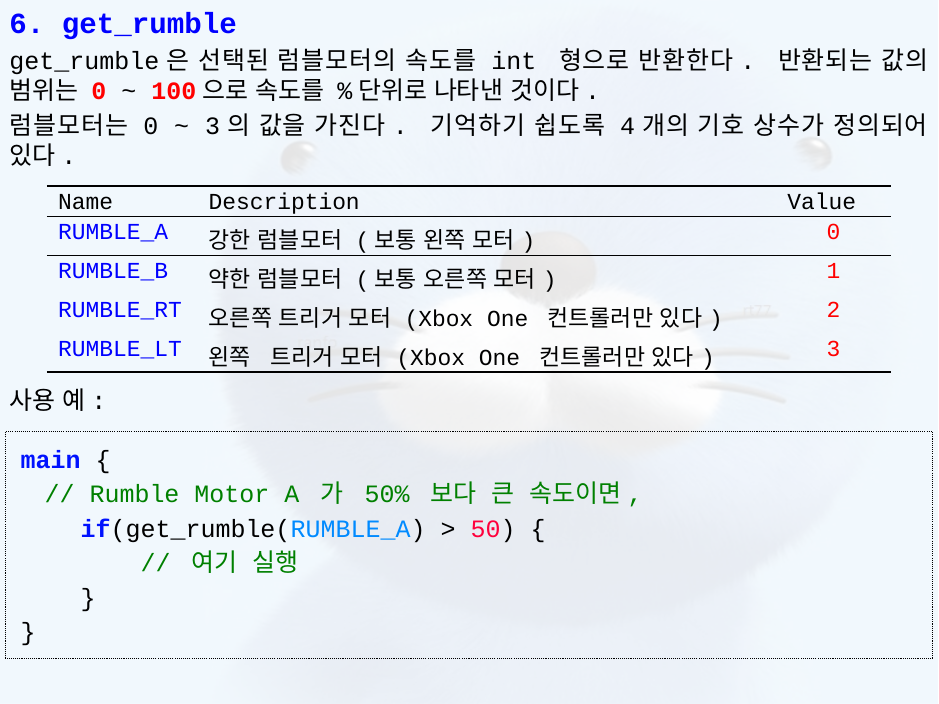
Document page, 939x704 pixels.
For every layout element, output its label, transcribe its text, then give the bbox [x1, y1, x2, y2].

table_cell RUMBLE_B [47, 256, 197, 294]
table_cell 오른쪽 트리거 모터 (Xbox One 컨트롤러만 있다) [197, 294, 776, 333]
table_cell 강한 럼블모터 (보통 왼쪽 모터) [197, 217, 776, 255]
table_cell RUMBLE_RT [47, 294, 197, 333]
table_cell 왼쪽 트리거 모터 (Xbox One 컨트롤러만 있다) [197, 333, 776, 371]
table_cell 약한 럼블모터 (보통 오른쪽 모터) [197, 256, 776, 294]
table_header Value [776, 187, 891, 216]
table_cell 0 [776, 217, 891, 255]
table_cell 3 [776, 333, 891, 371]
table_cell 2 [776, 294, 891, 333]
table_cell RUMBLE_A [47, 217, 197, 255]
table_cell RUMBLE_LT [47, 333, 197, 371]
text_box main { // Rumble Motor A 가 50% 보다 큰 속도이면, if(get_rumble(RUMBLE_A) > 50) { // 여기 실행 } } [5, 431, 933, 659]
table_cell 1 [776, 256, 891, 294]
table_header Description [197, 187, 776, 216]
table_header Name [47, 187, 197, 216]
list 6. get_rumble get_rumble은 선택된 럼블모터의 속도를 int 형으로 반환한다. 반환되는 값의 범위는 0 ~ 100으로 속도를 %단위로 나타낸 것이다. 럼블모터는 0 ~ 3의 값을 가진다. 기억하기 쉽도록 4개의 기호 상수가 정의되어 있다. 사용 예: [0, 0, 938, 704]
